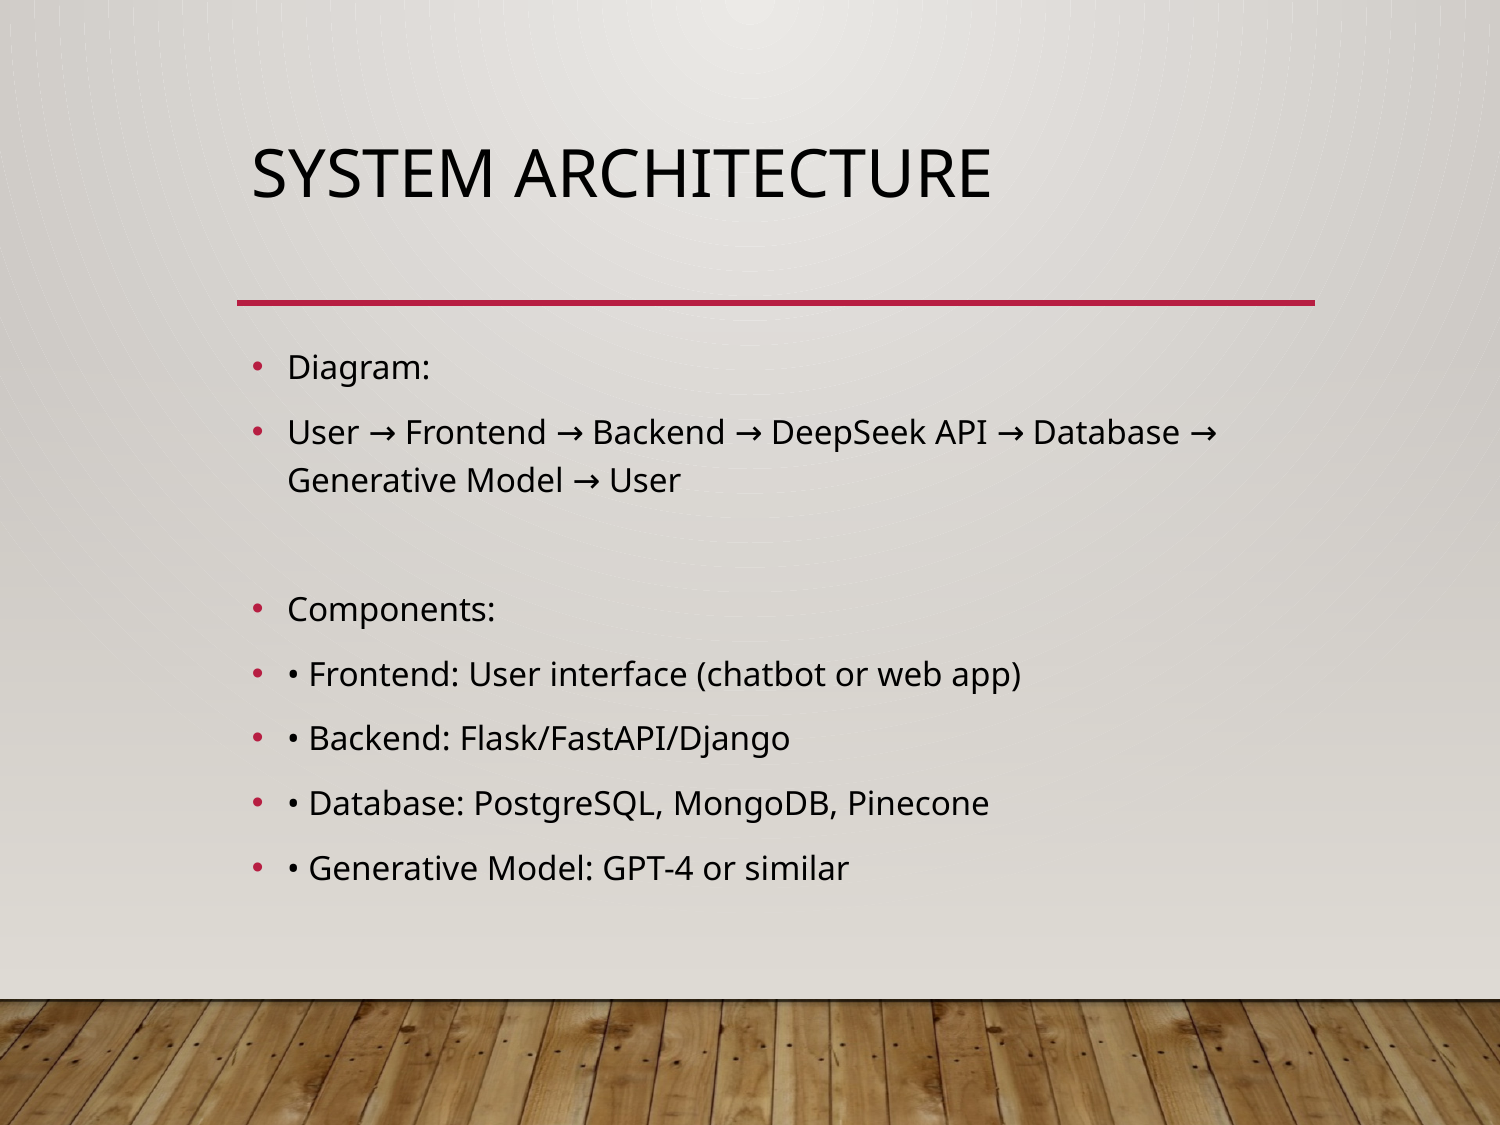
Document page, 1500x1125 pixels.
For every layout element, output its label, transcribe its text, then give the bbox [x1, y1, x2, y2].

picture [0, 999, 1500, 1125]
list Diagram: User → Frontend → Backend → DeepSeek API → Database → Generative Model → User Components: • Frontend: User interface (chatbot or web app) • Backend: Flask/FastAPI/Django • Database: PostgreSQL, MongoDB, Pinecone • Generative Model: GPT-4 or similar [236, 330, 1315, 897]
title System Architecture [236, 131, 1315, 305]
